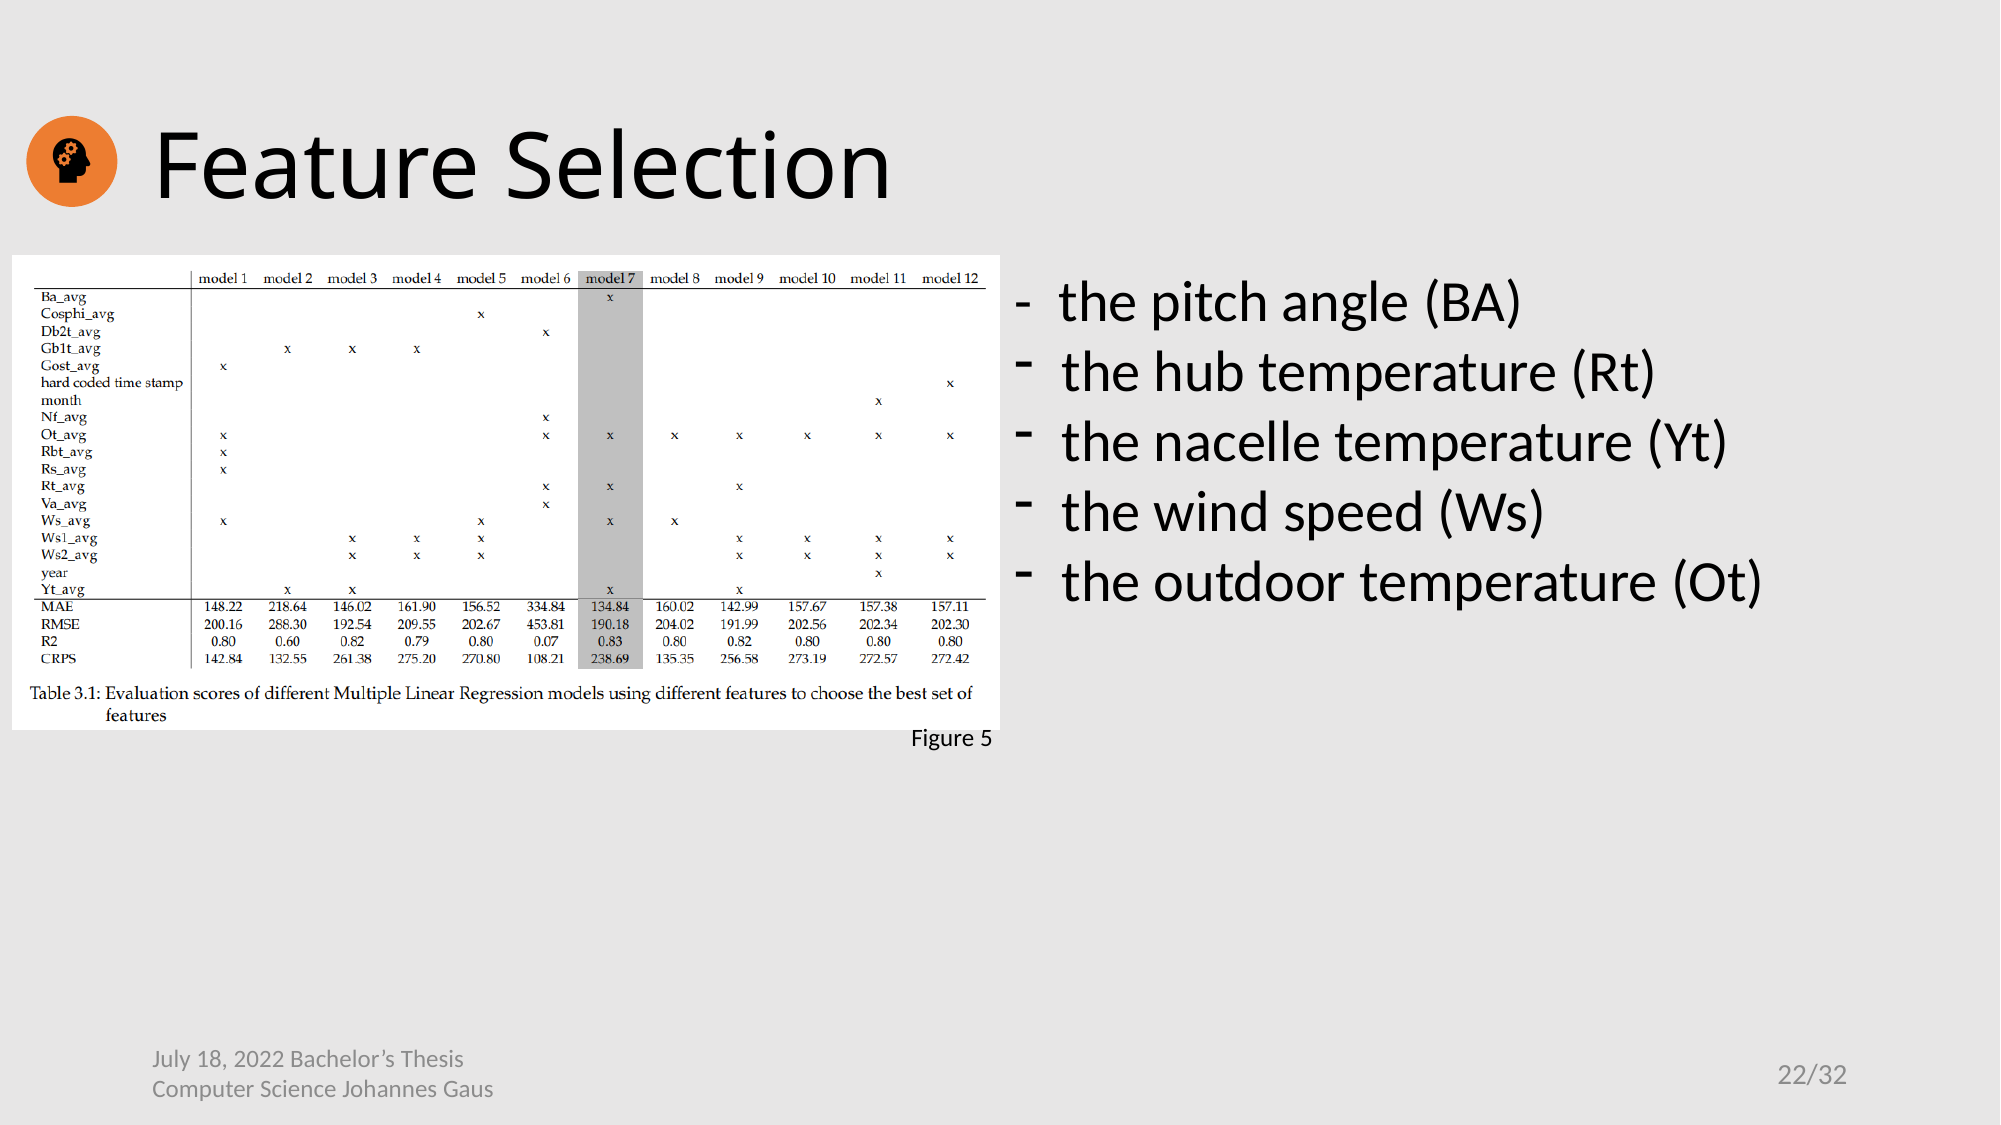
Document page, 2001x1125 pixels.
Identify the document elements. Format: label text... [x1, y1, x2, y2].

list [12, 255, 1000, 730]
slide_number 22/32 [1412, 1042, 1863, 1103]
text_box Figure 5 [896, 714, 1210, 760]
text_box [0, 115, 251, 296]
text_box - the pitch angle (BA) the hub temperature (Rt) the nacelle temperature (Yt) the wind speed (Ws) the outdoor temperature (Ot) [1000, 255, 2000, 621]
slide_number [137, 1042, 588, 1103]
title Feature Selection [137, 59, 1863, 255]
